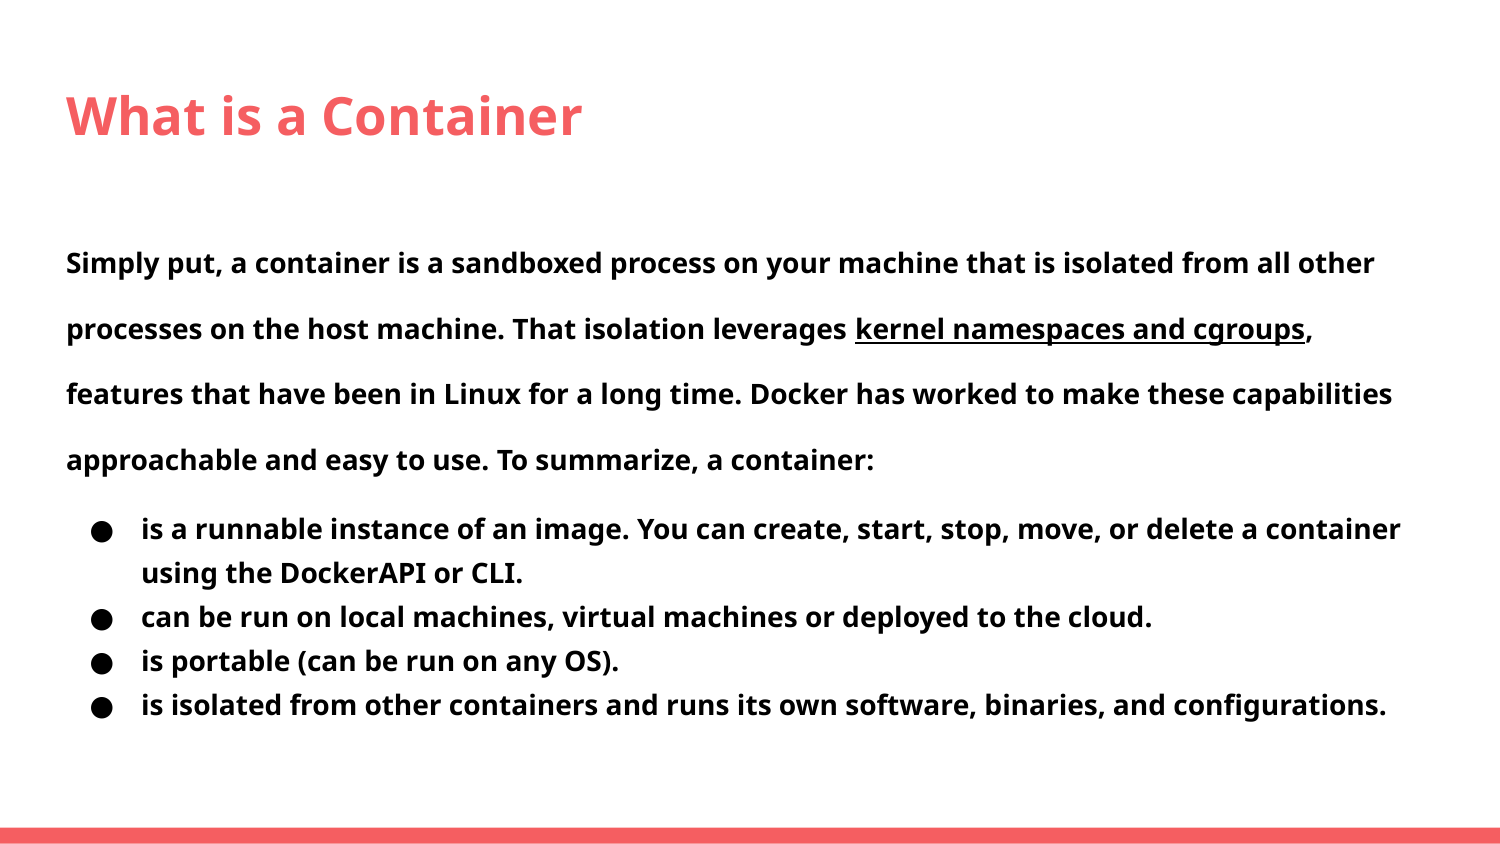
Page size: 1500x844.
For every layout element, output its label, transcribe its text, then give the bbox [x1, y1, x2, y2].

title What is a Container [51, 64, 1449, 167]
list Simply put, a container is a sandboxed process on your machine that is isolated from all other processes on the host machine. That isolation leverages kernel namespaces and cgroups, features that have been in Linux for a long time. Docker has worked to make these capabilities approachable and easy to use. To summarize, a container: is a runnable instance of an image. You can create, start, stop, move, or delete a container using the DockerAPI or CLI. can be run on local machines, virtual machines or deployed to the cloud. is portable (can be run on any OS). is isolated from other containers and runs its own software, binaries, and configurations. [51, 201, 1449, 763]
